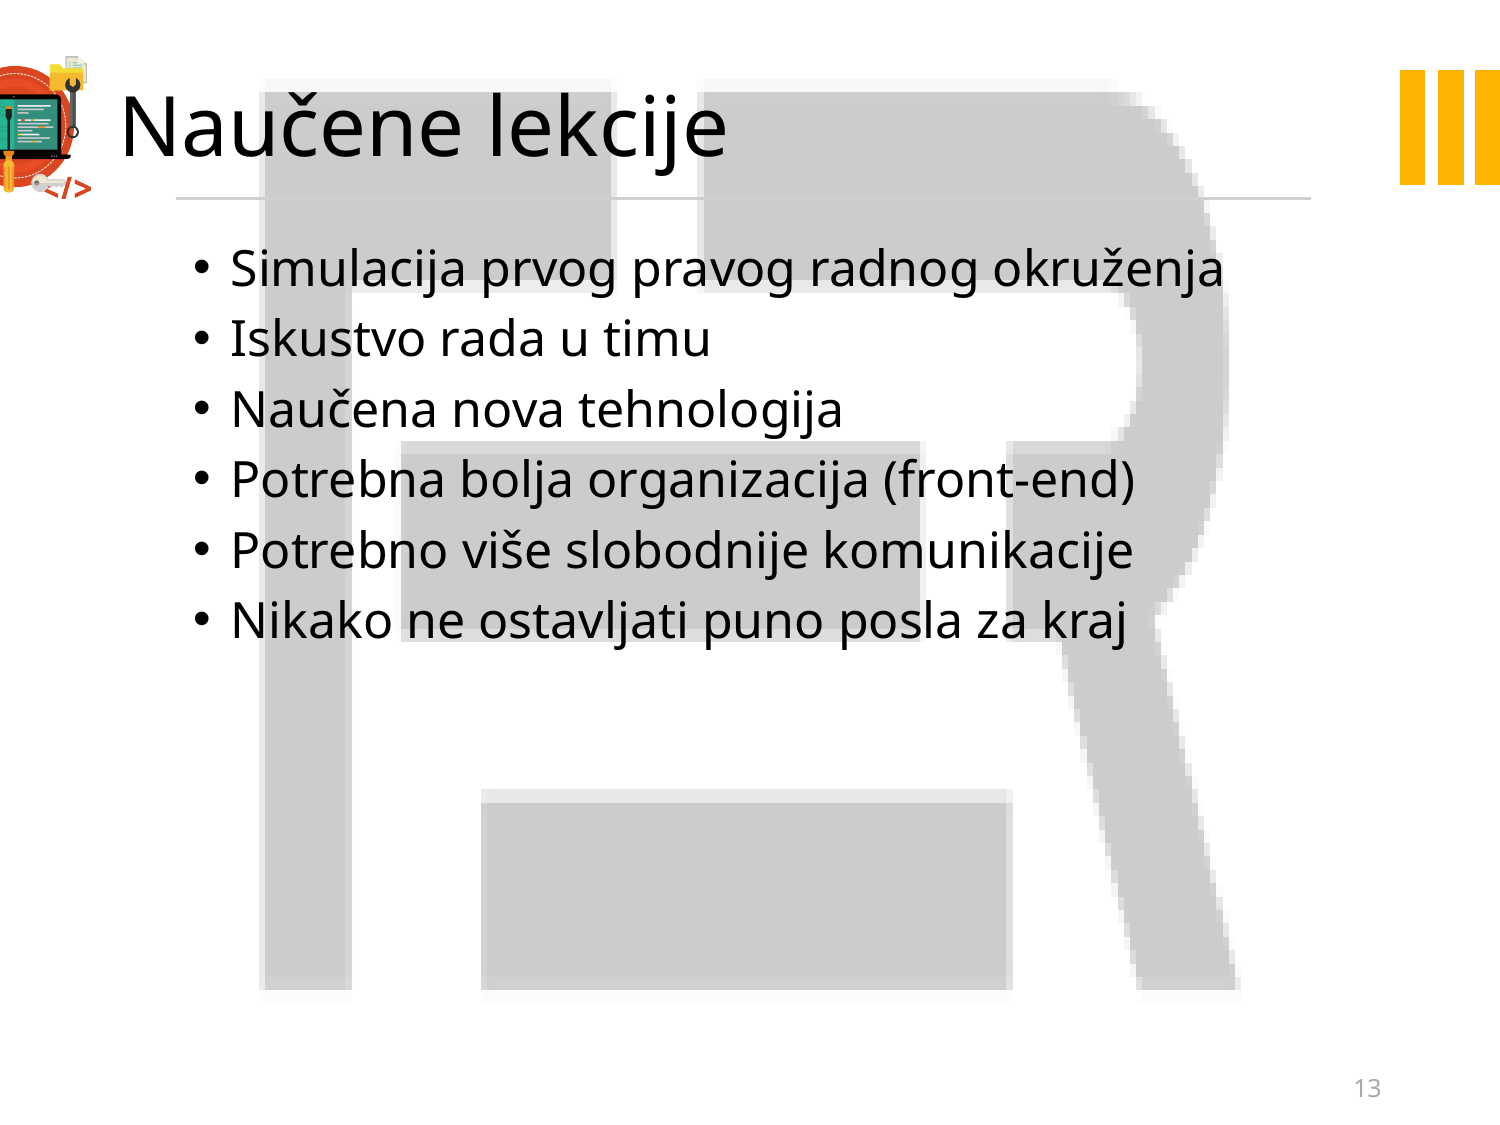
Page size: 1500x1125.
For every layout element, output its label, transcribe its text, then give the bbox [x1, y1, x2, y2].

title Naučene lekcije [103, 59, 1397, 199]
slide_number 13 [1310, 1065, 1397, 1125]
list Simulacija prvog pravog radnog okruženja Iskustvo rada u timu Naučena nova tehnologija Potrebna bolja organizacija (front-end) Potrebno više slobodnije komunikacije Nikako ne ostavljati puno posla za kraj [103, 228, 1397, 1038]
picture [0, 56, 91, 199]
